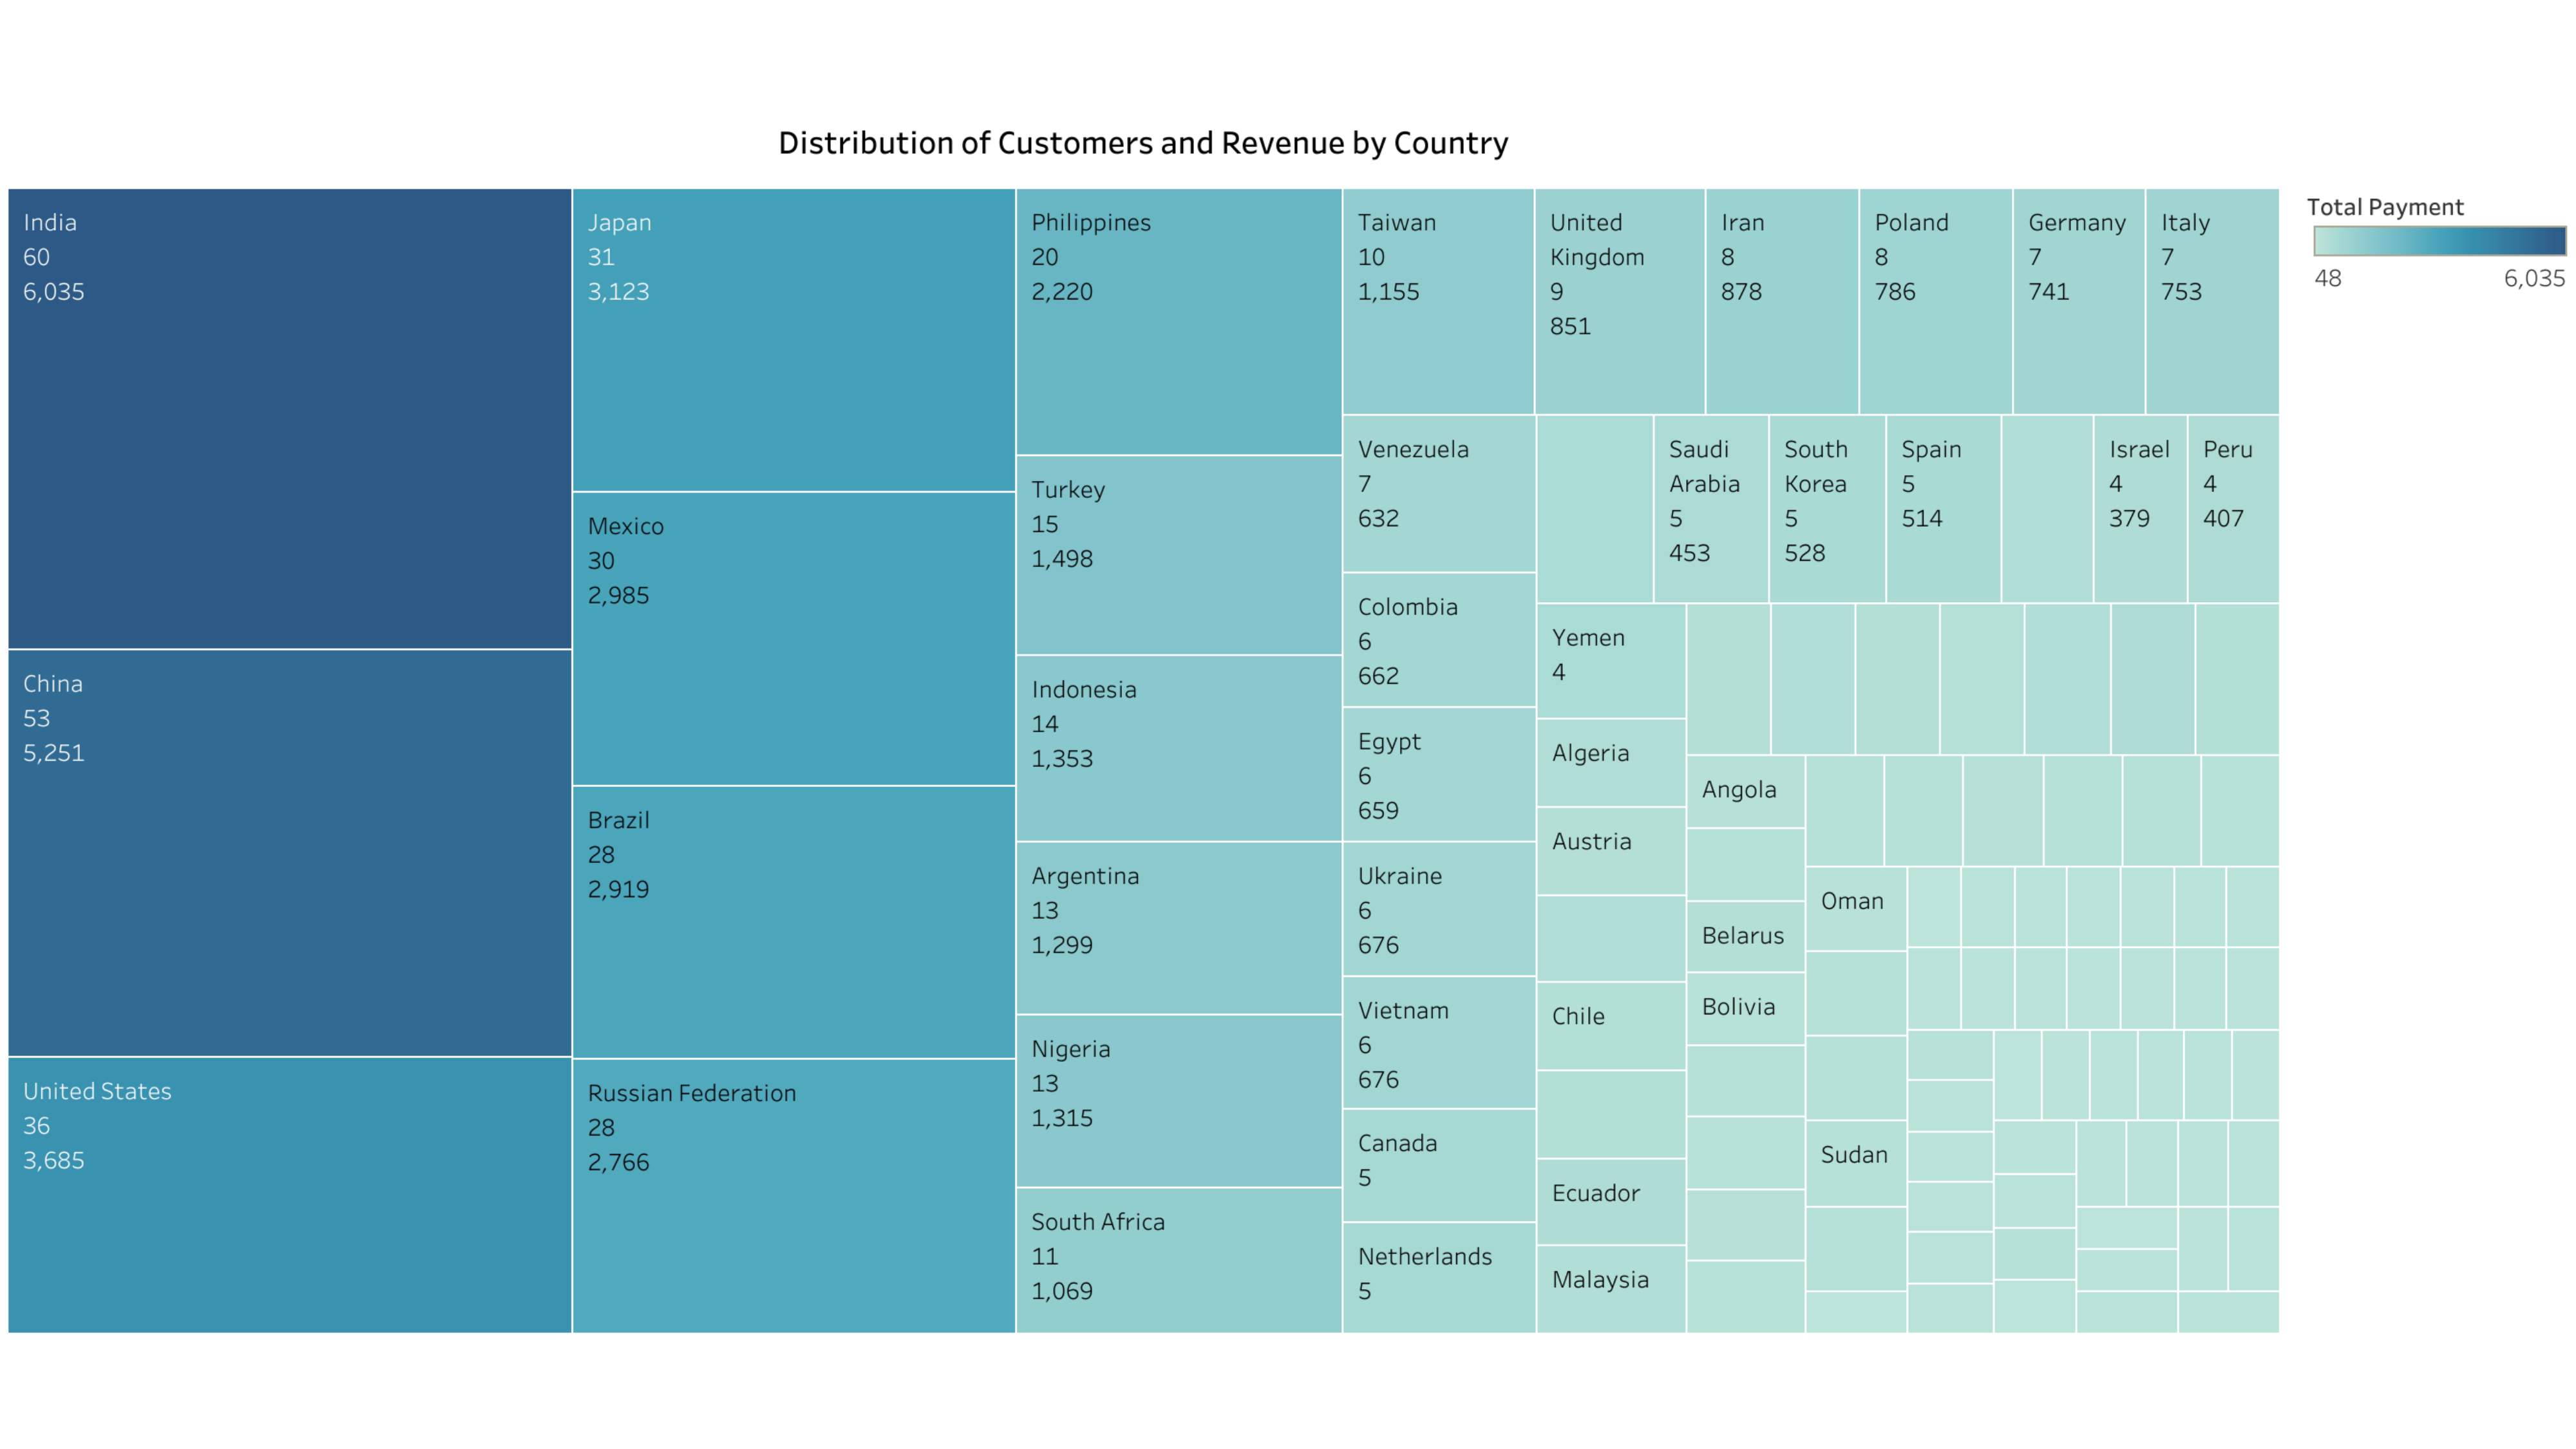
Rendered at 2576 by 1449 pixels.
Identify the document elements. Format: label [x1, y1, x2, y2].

picture [0, 108, 2576, 1341]
